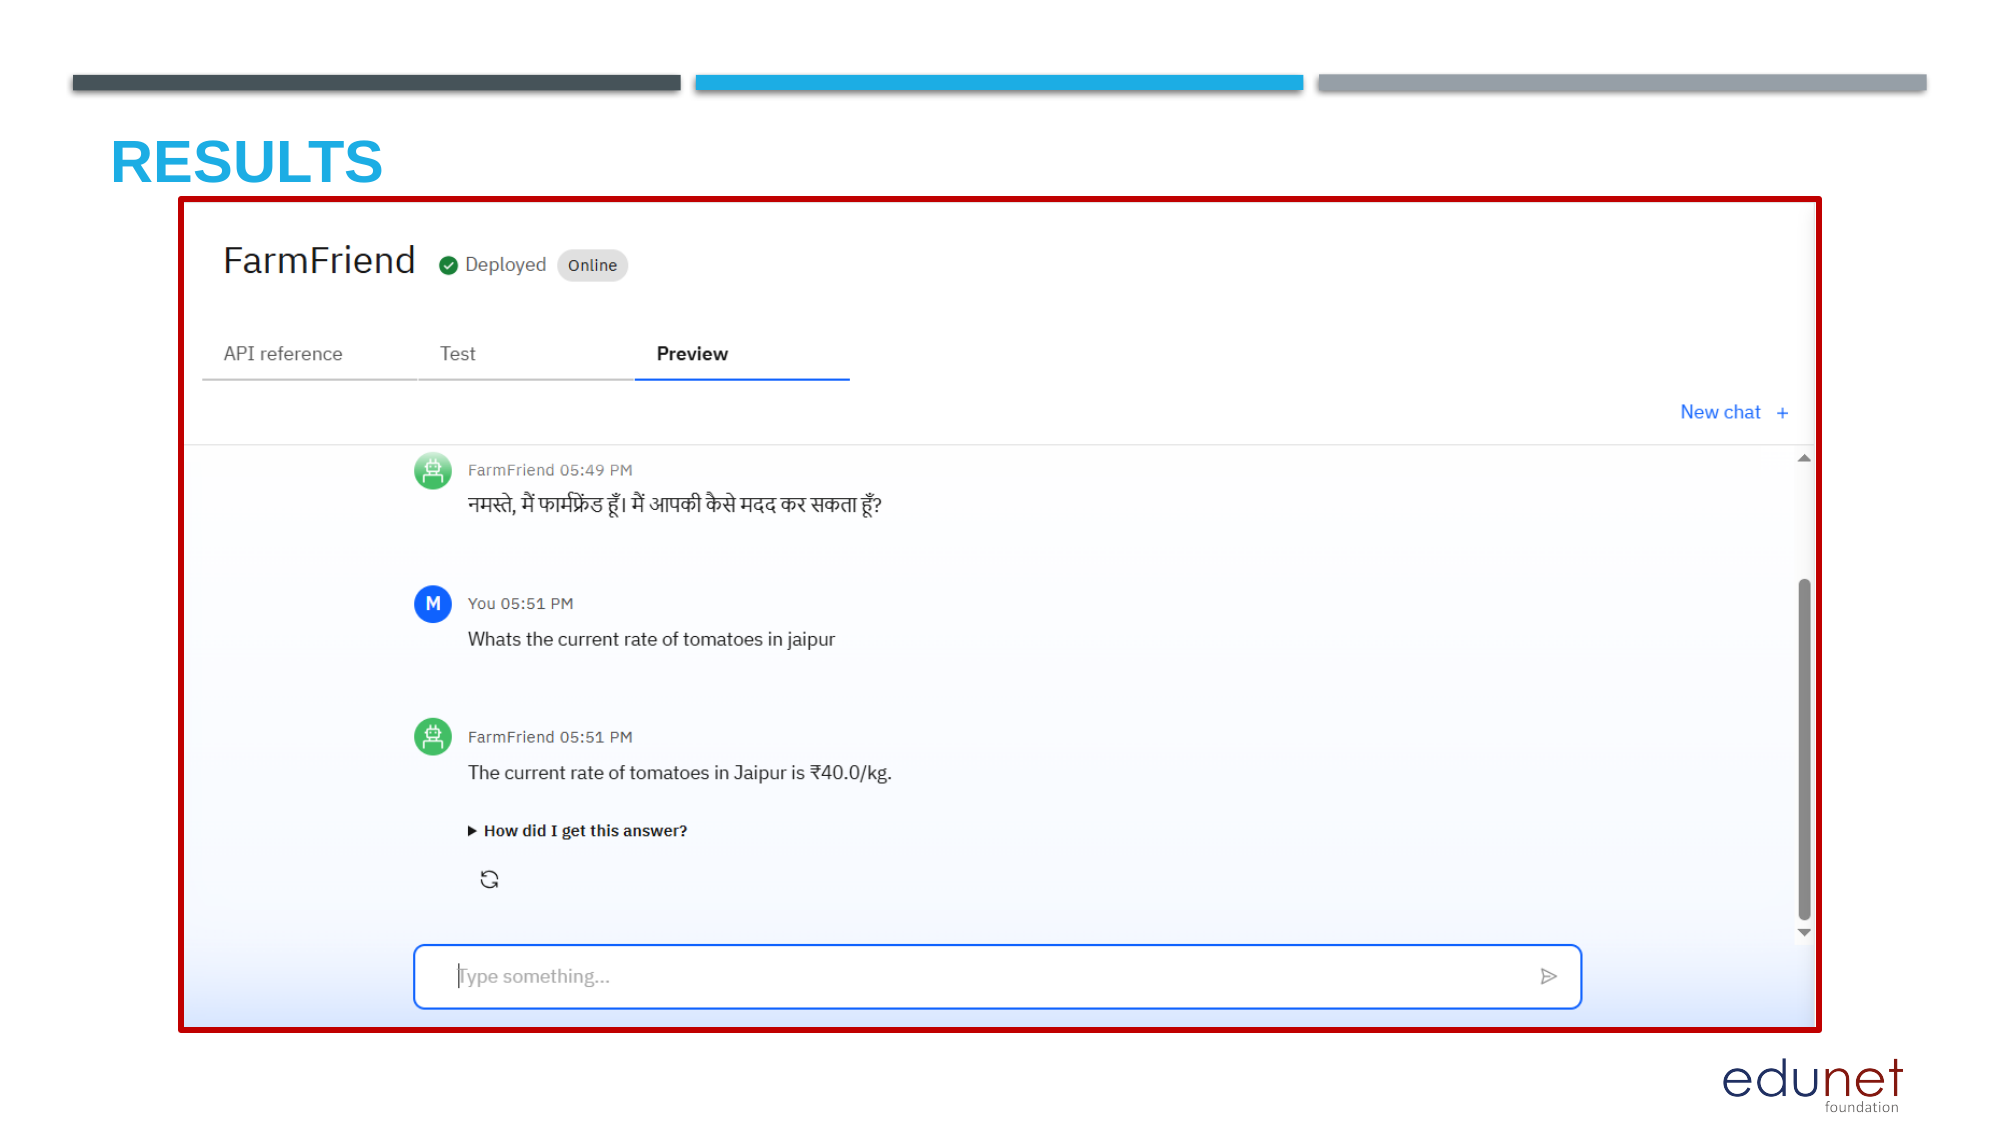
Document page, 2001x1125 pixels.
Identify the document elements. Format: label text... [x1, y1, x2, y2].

picture [183, 201, 1817, 1028]
title Results [95, 115, 1905, 203]
picture [1719, 1056, 1905, 1116]
